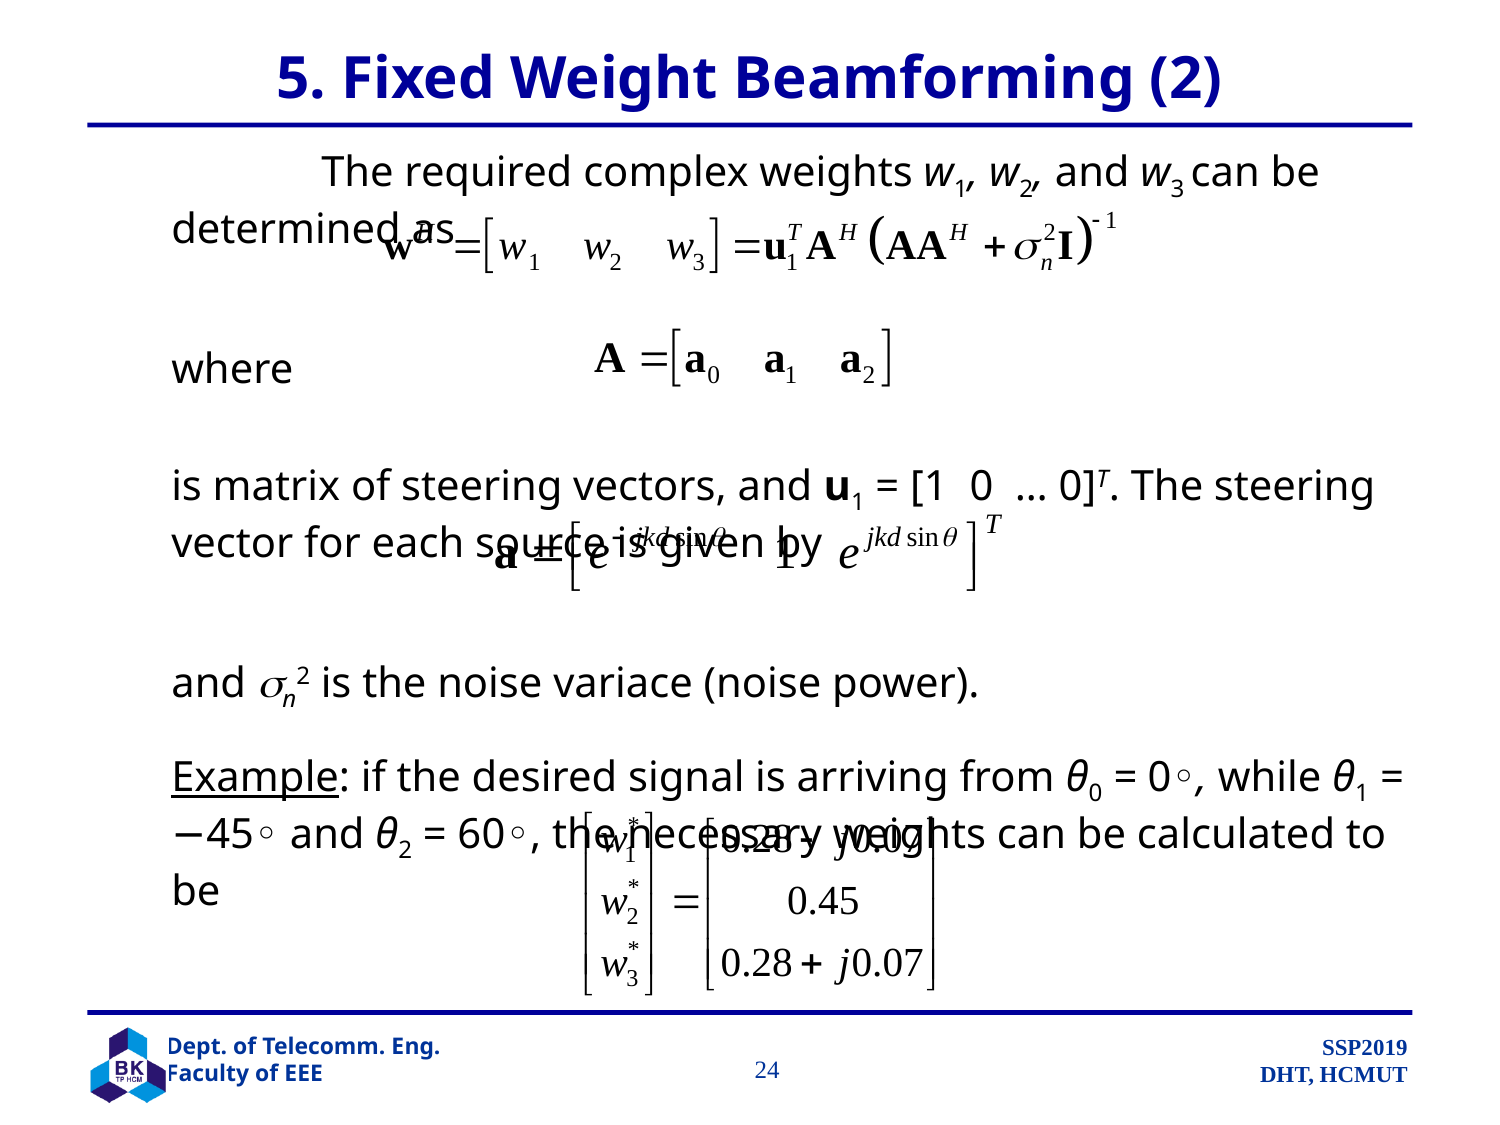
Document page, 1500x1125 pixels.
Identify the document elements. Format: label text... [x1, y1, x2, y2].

list The required complex weights w1, w2, and w3 can be determined as where is matrix of steering vectors, and u1 = [1 0 … 0]T. The steering vector for each source is given by and n2 is the noise variace (noise power). Example: if the desired signal is arriving from θ0 = 0◦, while θ1 = −45◦ and θ2 = 60◦, the necessary weights can be calculated to be [99, 137, 1426, 988]
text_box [487, 499, 1013, 601]
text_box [375, 199, 1126, 288]
title 5. Fixed Weight Beamforming (2) [0, 37, 1500, 113]
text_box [574, 804, 951, 1005]
picture [87, 1024, 169, 1125]
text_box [587, 324, 901, 398]
slide_number 24 [424, 1037, 976, 1101]
